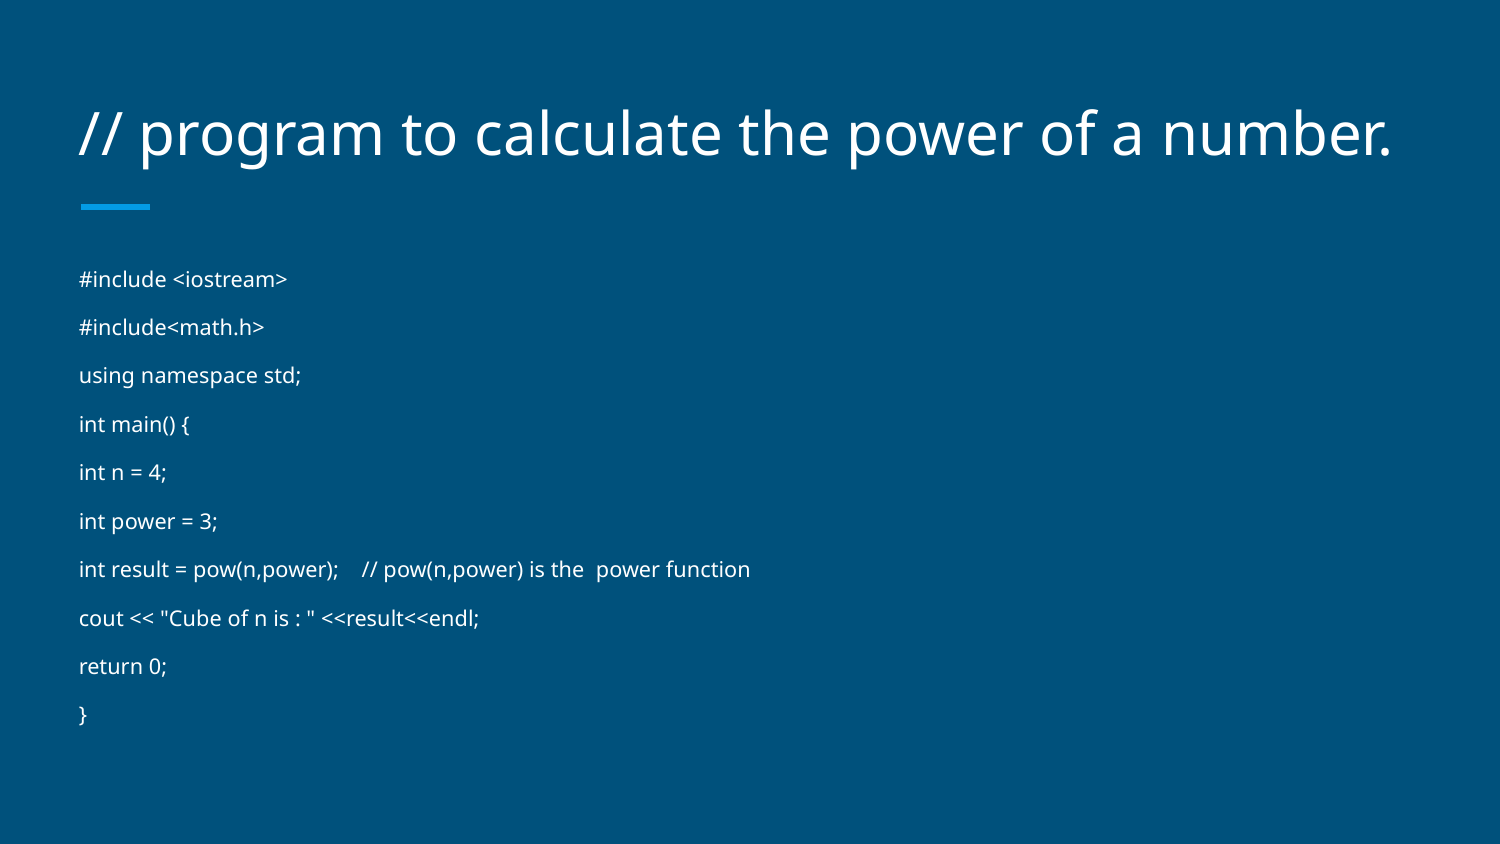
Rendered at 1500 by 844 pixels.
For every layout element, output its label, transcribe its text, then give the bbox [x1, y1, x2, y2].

list #include <iostream> #include<math.h> using namespace std; int main() { int n = 4; int power = 3; int result = pow(n,power); // pow(n,power) is the power function cout << "Cube of n is : " <<result<<endl; return 0; } [63, 244, 1437, 750]
title // program to calculate the power of a number. [63, 75, 1437, 188]
